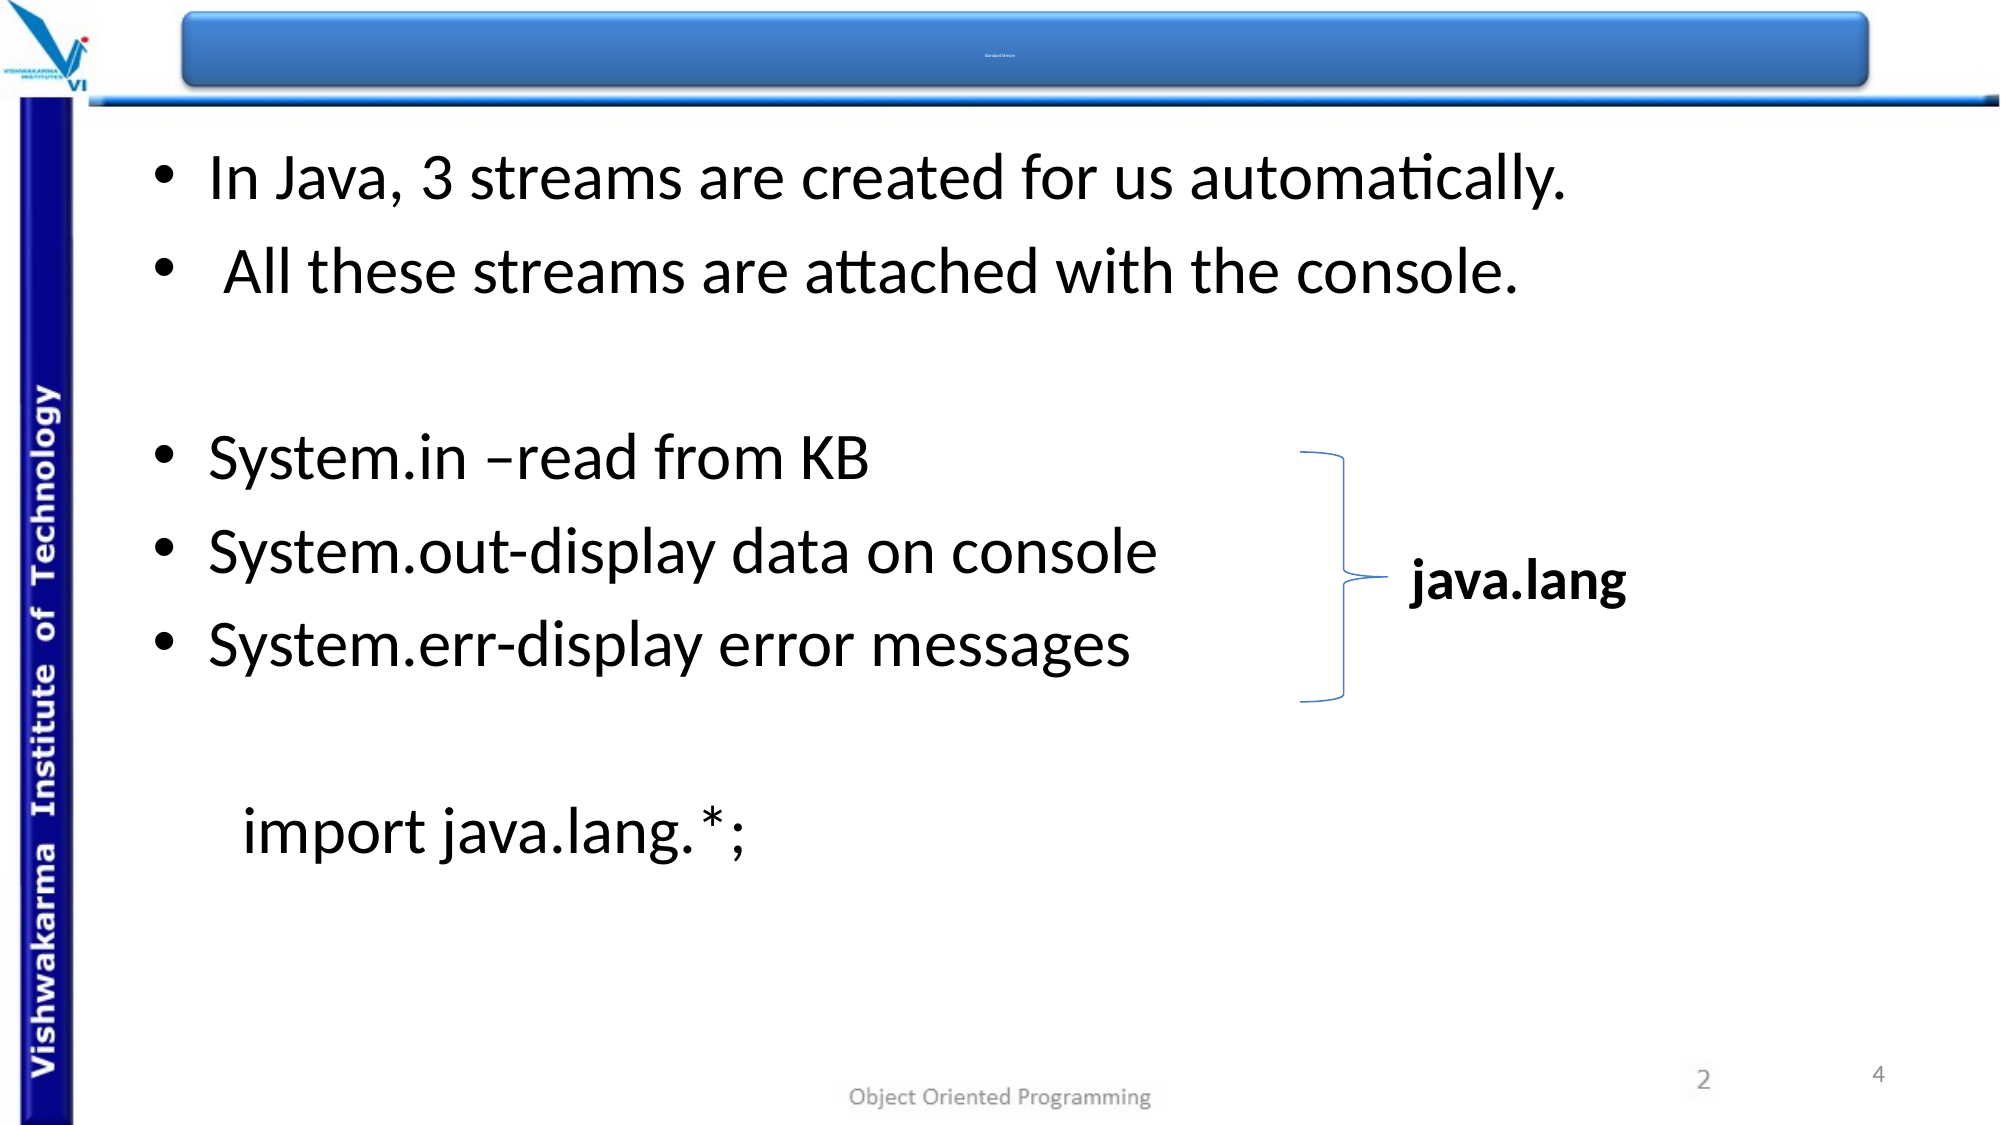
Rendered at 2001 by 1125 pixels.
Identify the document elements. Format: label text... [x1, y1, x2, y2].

slide_number 4 [1433, 1042, 1900, 1103]
list In Java, 3 streams are created for us automatically. All these streams are attached with the console. System.in –read from KB System.out-display data on console System.err-display error messages import java.lang.*; [137, 125, 1900, 1005]
title Standard Stream [99, 45, 1900, 67]
text_box java.lang [1396, 534, 1672, 619]
text_box [1299, 451, 1389, 703]
picture [0, 0, 2001, 1125]
